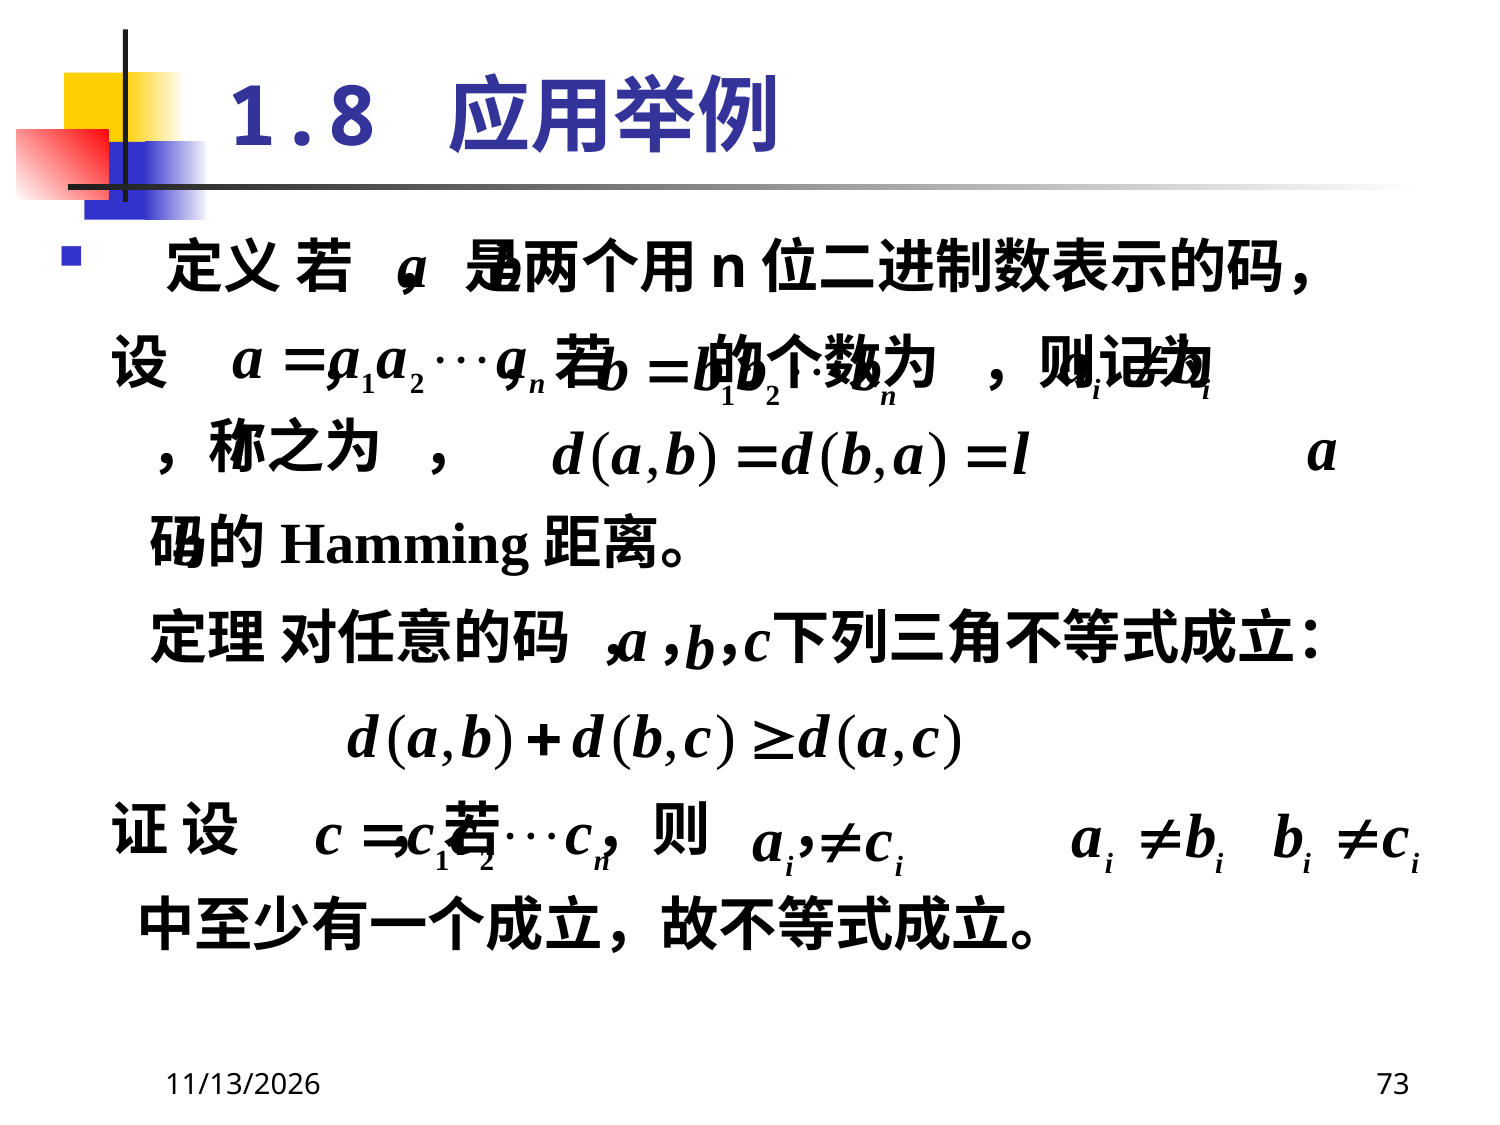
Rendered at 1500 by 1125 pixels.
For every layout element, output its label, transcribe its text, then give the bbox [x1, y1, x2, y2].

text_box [549, 425, 1039, 494]
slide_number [150, 1037, 463, 1113]
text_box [683, 620, 721, 676]
title 1.8 应用举例 [212, 24, 1261, 170]
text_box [312, 802, 614, 876]
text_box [171, 516, 208, 572]
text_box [490, 239, 527, 296]
list 定义 若 ， 是两个用n位二进制数表示的码， 设 ， ，若 的个数为 ，则记为 ，称之为 ， 码的Hamming距离。 定理 对任意的码 ，，，下列三角不等式成立： 证 设 ，若 ，则 ， 中至少有一个成立，故不等式成立。 [41, 208, 1459, 543]
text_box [1056, 331, 1217, 405]
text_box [596, 337, 902, 411]
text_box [742, 625, 778, 669]
list 定义 若 ， 是两个用n位二进制数表示的码， 设 ， ，若 的个数为 ，则记为 ，称之为 ， 码的Hamming距离。 定理 对任意的码 ，，，下列三角不等式成立： 证 设 ，若 ，则 ， 中至少有一个成立，故不等式成立。 [208, 544, 1459, 556]
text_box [228, 420, 255, 476]
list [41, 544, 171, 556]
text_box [395, 250, 435, 294]
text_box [230, 326, 551, 400]
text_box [1305, 434, 1345, 478]
list 定义 若 ， 是两个用n位二进制数表示的码， 设 ， ，若 的个数为 ，则记为 ，称之为 ， 码的Hamming距离。 定理 对任意的码 ，，，下列三角不等式成立： 证 设 ，若 ，则 ， 中至少有一个成立，故不等式成立。 [41, 557, 1459, 1021]
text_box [749, 809, 910, 883]
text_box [614, 625, 654, 669]
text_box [345, 708, 967, 777]
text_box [1069, 805, 1230, 879]
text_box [1271, 805, 1425, 879]
slide_number 73 [1112, 1037, 1425, 1113]
